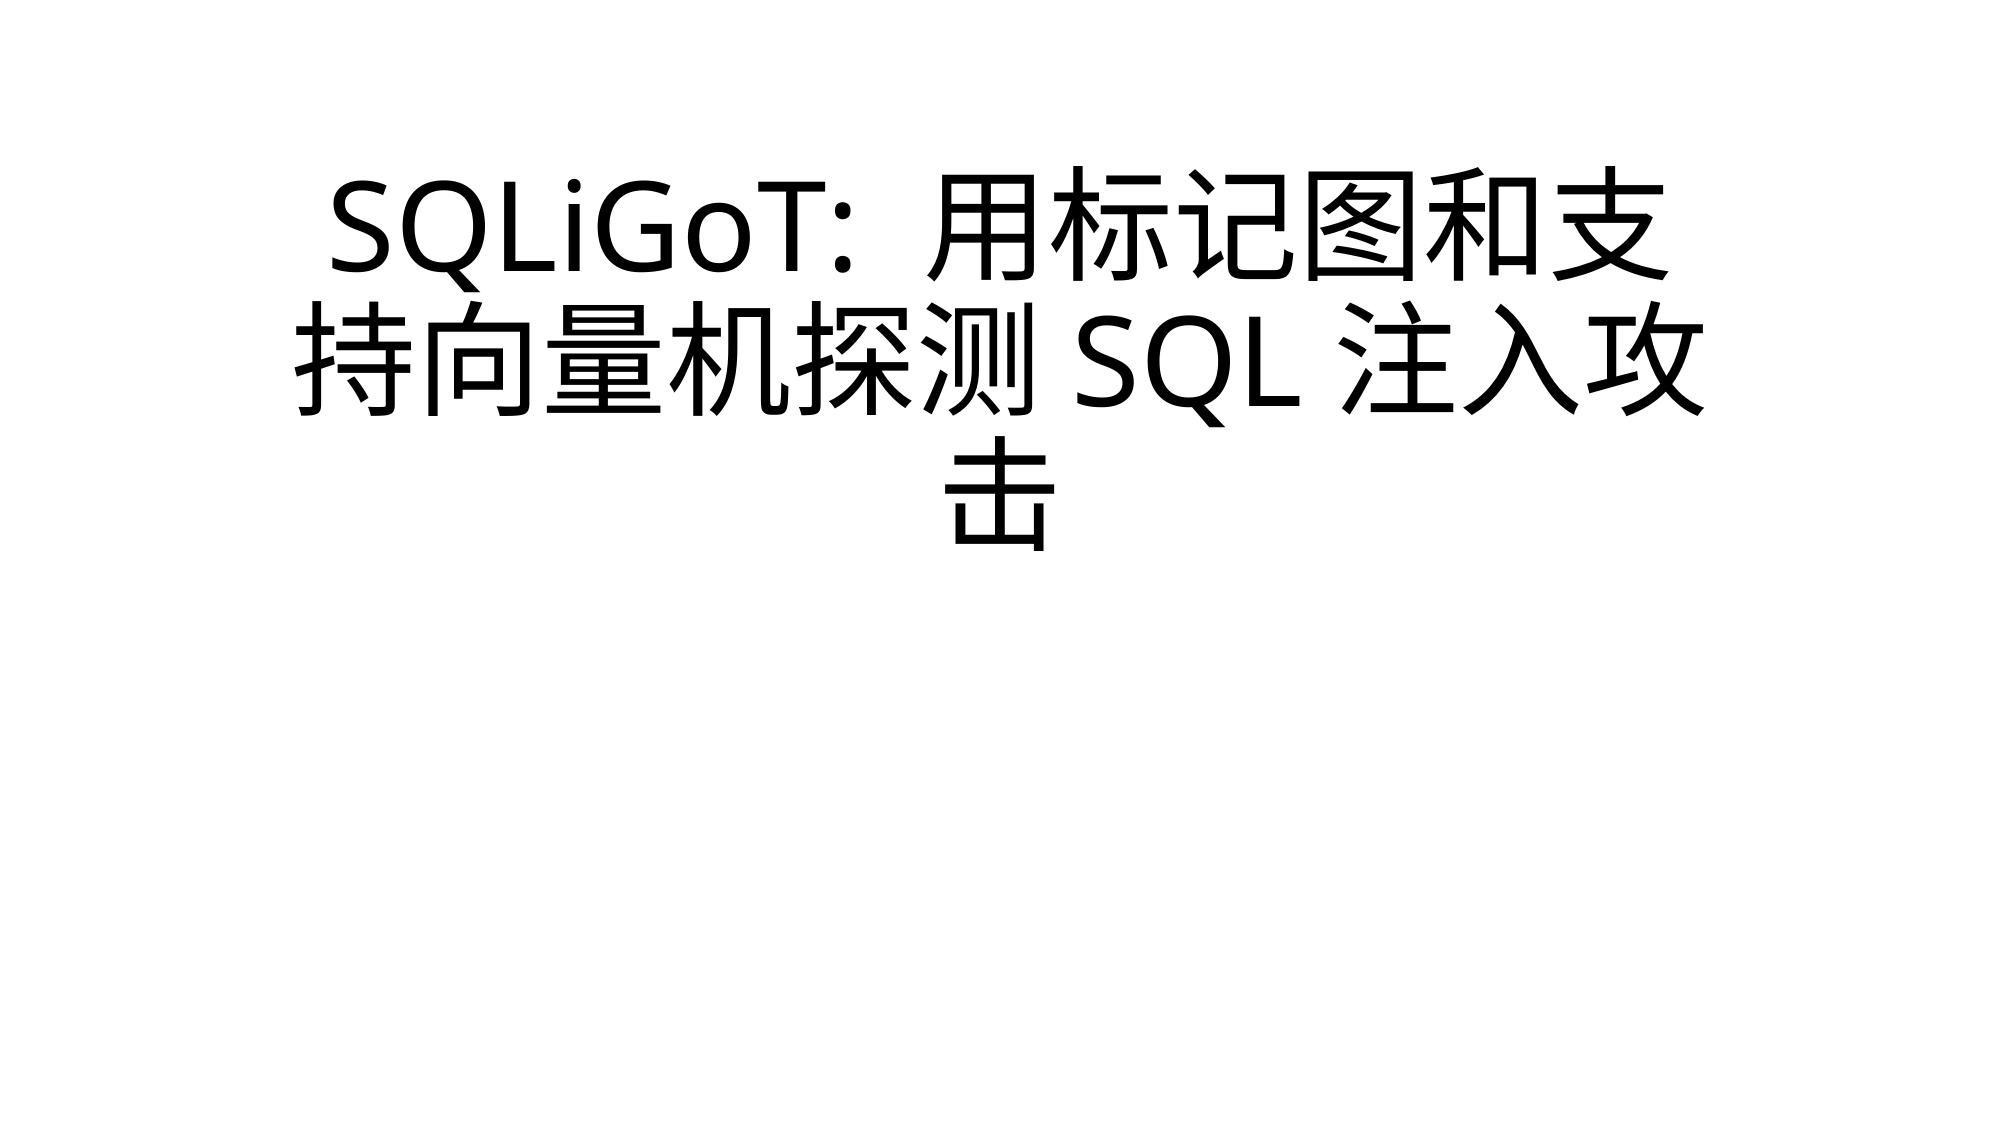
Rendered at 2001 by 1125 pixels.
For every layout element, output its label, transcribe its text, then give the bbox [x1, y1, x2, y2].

title SQLiGoT: 用标记图和支持向量机探测SQL注入攻击 [249, 184, 1750, 576]
